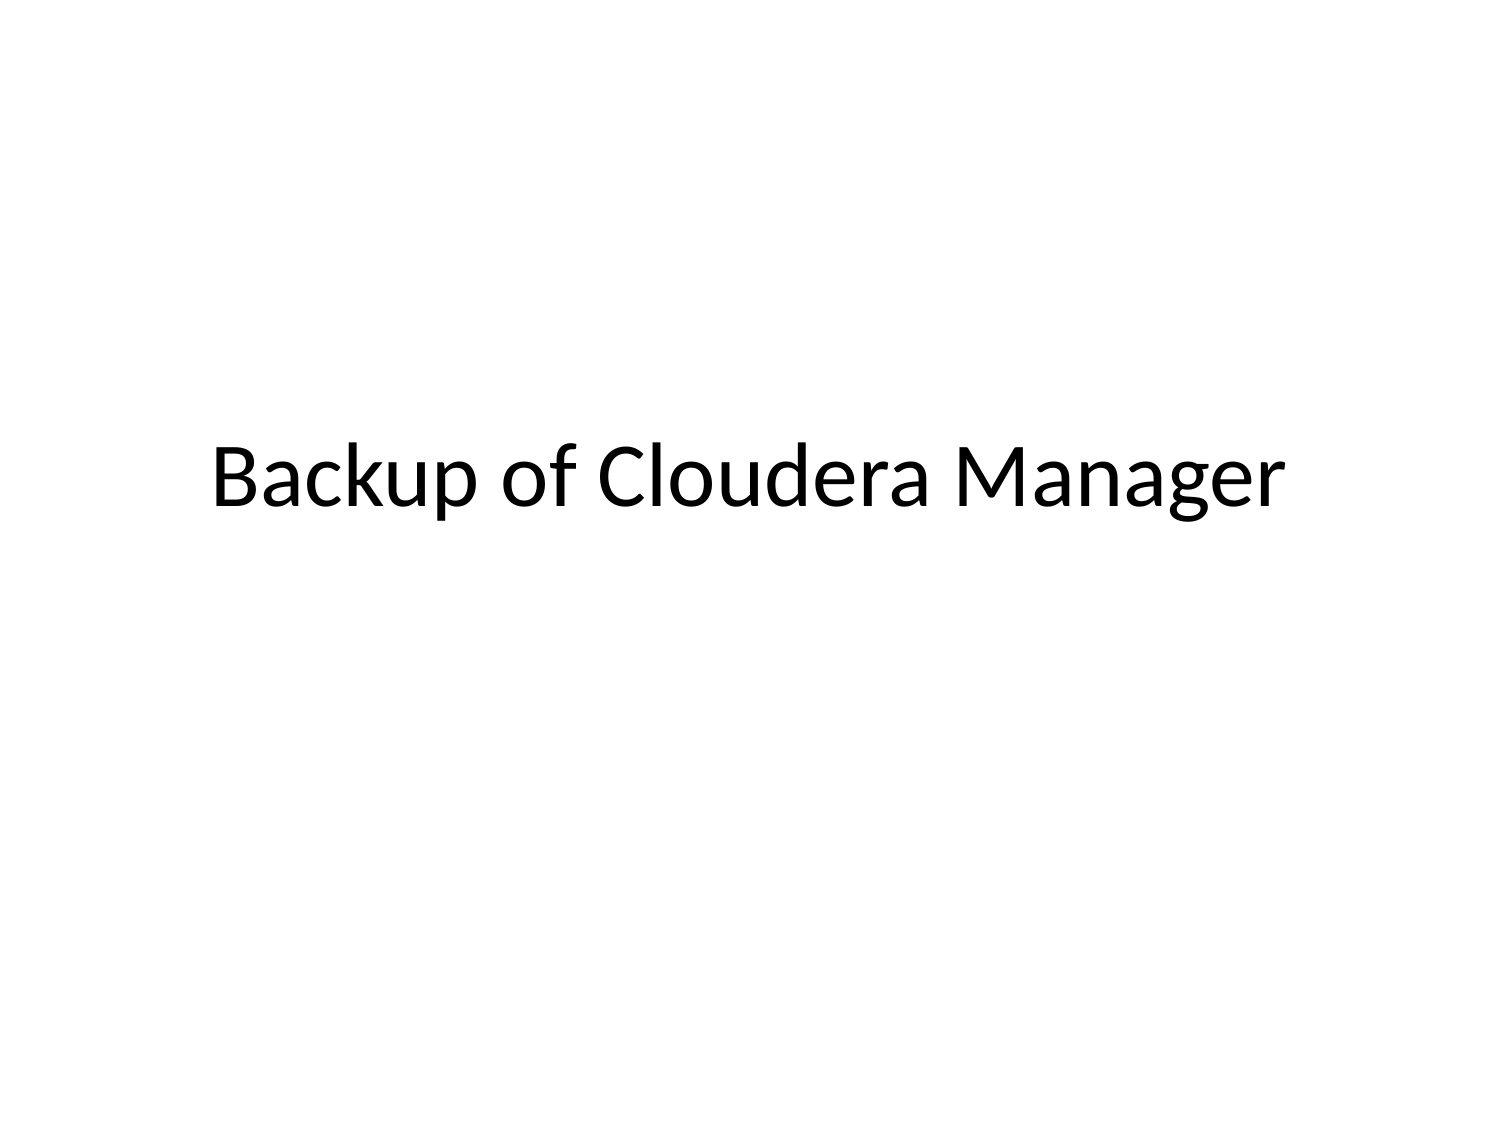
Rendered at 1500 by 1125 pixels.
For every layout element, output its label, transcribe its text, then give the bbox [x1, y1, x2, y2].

title Backup of Cloudera Manager [112, 349, 1388, 591]
